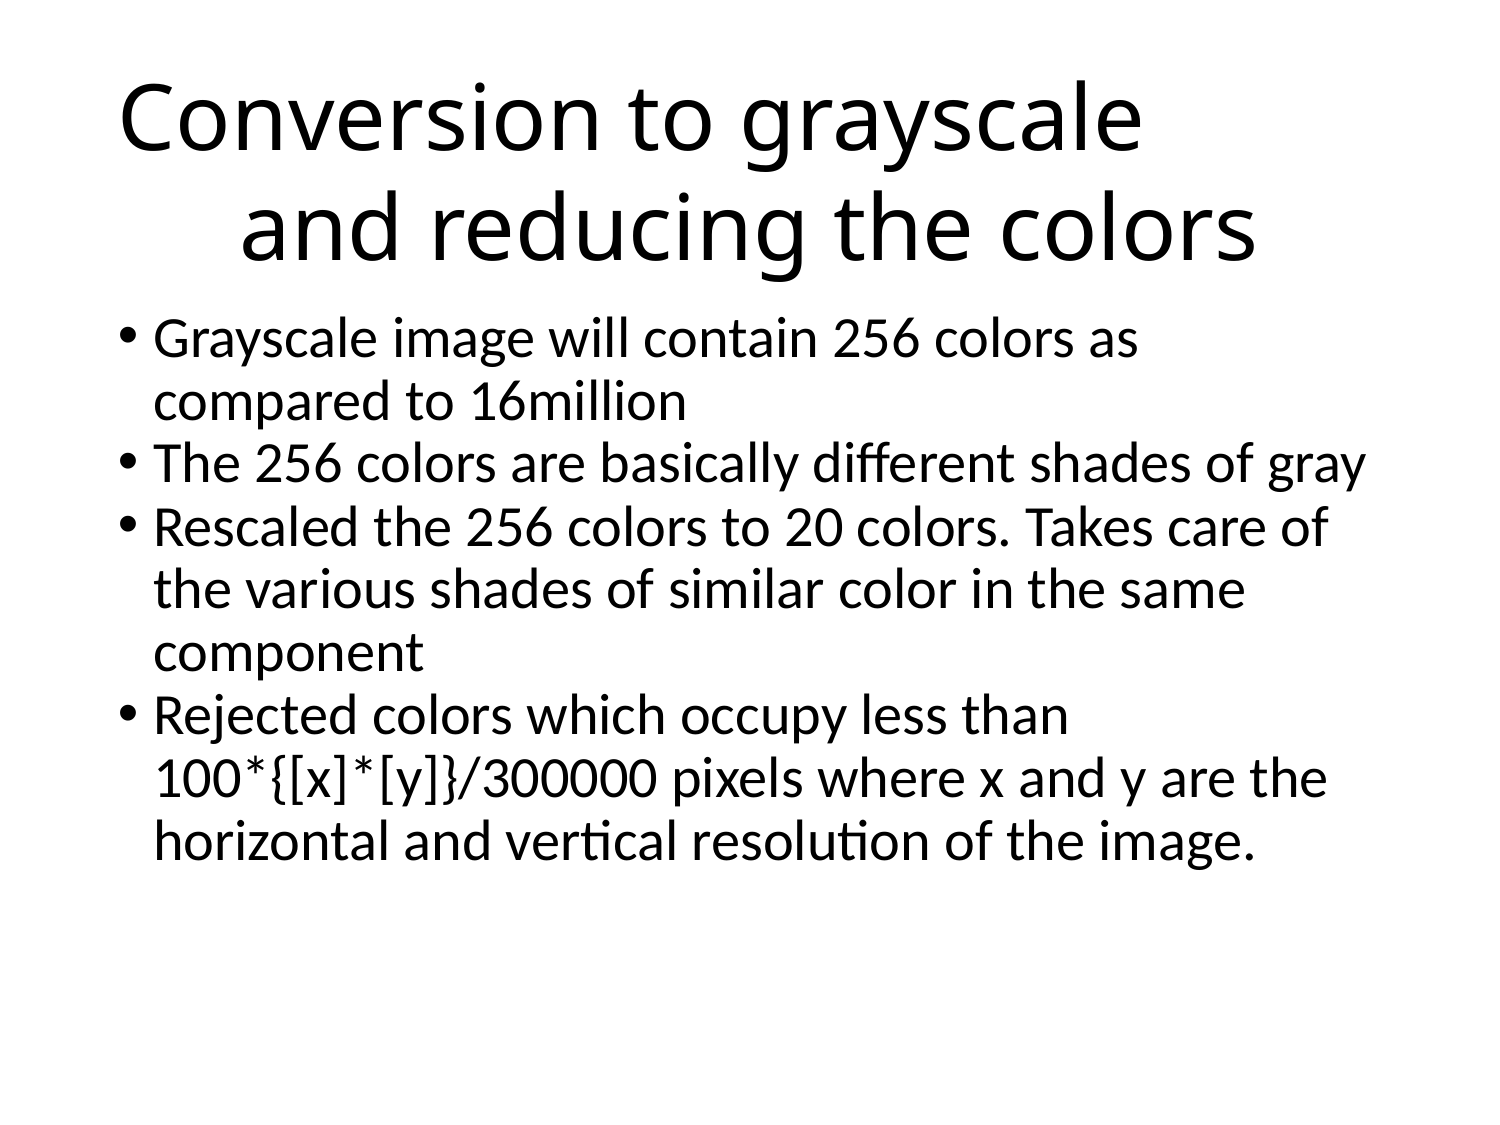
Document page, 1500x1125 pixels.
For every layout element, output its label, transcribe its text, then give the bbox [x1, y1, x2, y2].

text_box Conversion to grayscale and reducing the colors [103, 59, 1397, 278]
text_box Grayscale image will contain 256 colors as compared to 16million The 256 colors are basically different shades of gray Rescaled the 256 colors to 20 colors. Takes care of the various shades of similar color in the same component Rejected colors which occupy less than 100*{[x]*[y]}/300000 pixels where x and y are the horizontal and vertical resolution of the image. [103, 299, 1397, 1014]
